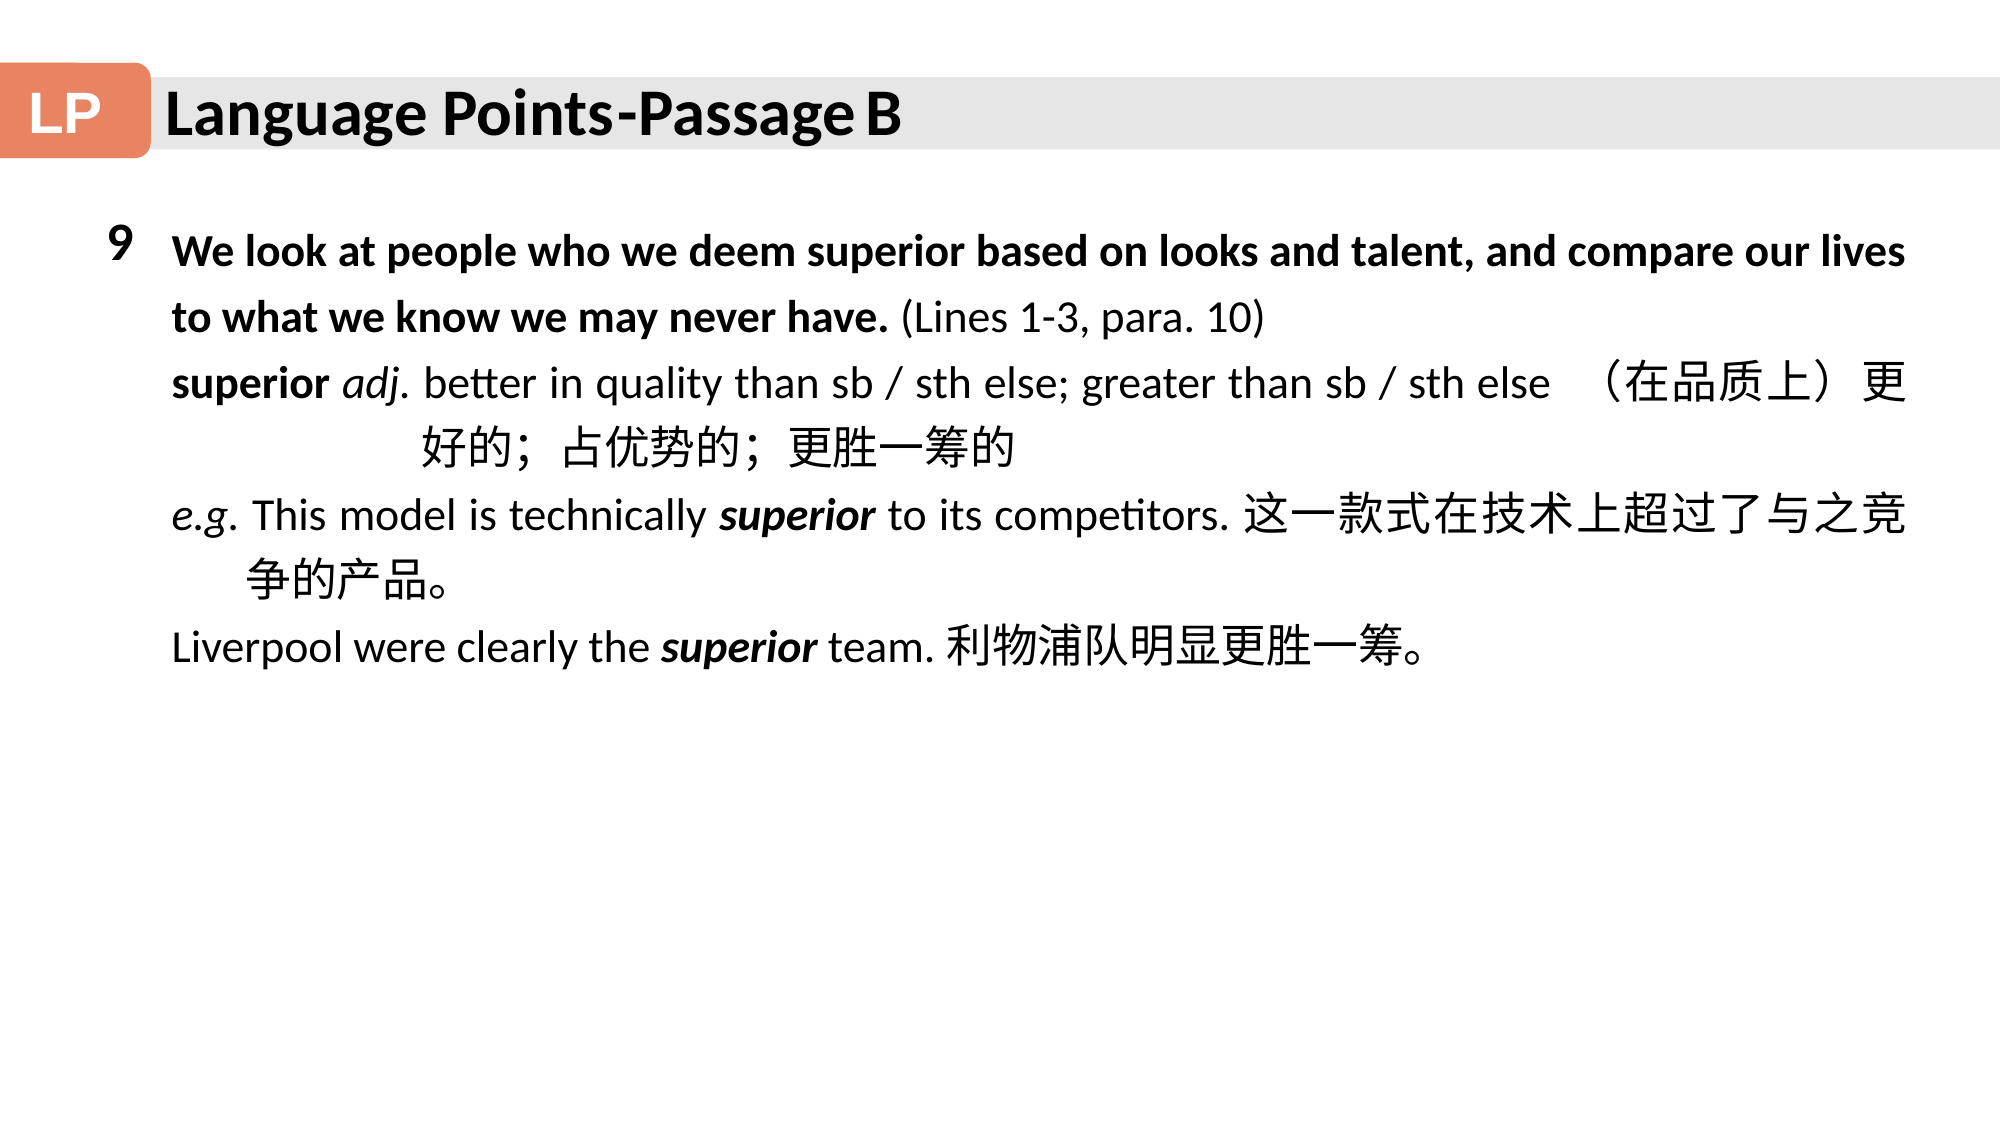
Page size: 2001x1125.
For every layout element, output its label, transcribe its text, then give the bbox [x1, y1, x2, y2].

text_box LP [0, 61, 152, 160]
text_box We look at people who we deem superior based on looks and talent, and compare our lives to what we know we may never have. (Lines 1-3, para. 10) superior adj. better in quality than sb / sth else; greater than sb / sth else （在品质上）更好的；占优势的；更胜一筹的 e.g. This model is technically superior to its competitors.这一款式在技术上超过了与之竞争的产品。 Liverpool were clearly the superior team.利物浦队明显更胜一筹。 [156, 202, 1922, 679]
text_box -Passage B [603, 61, 975, 157]
text_box [975, 76, 2000, 150]
text_box Language Points [150, 61, 603, 157]
text_box 9 [91, 199, 186, 279]
